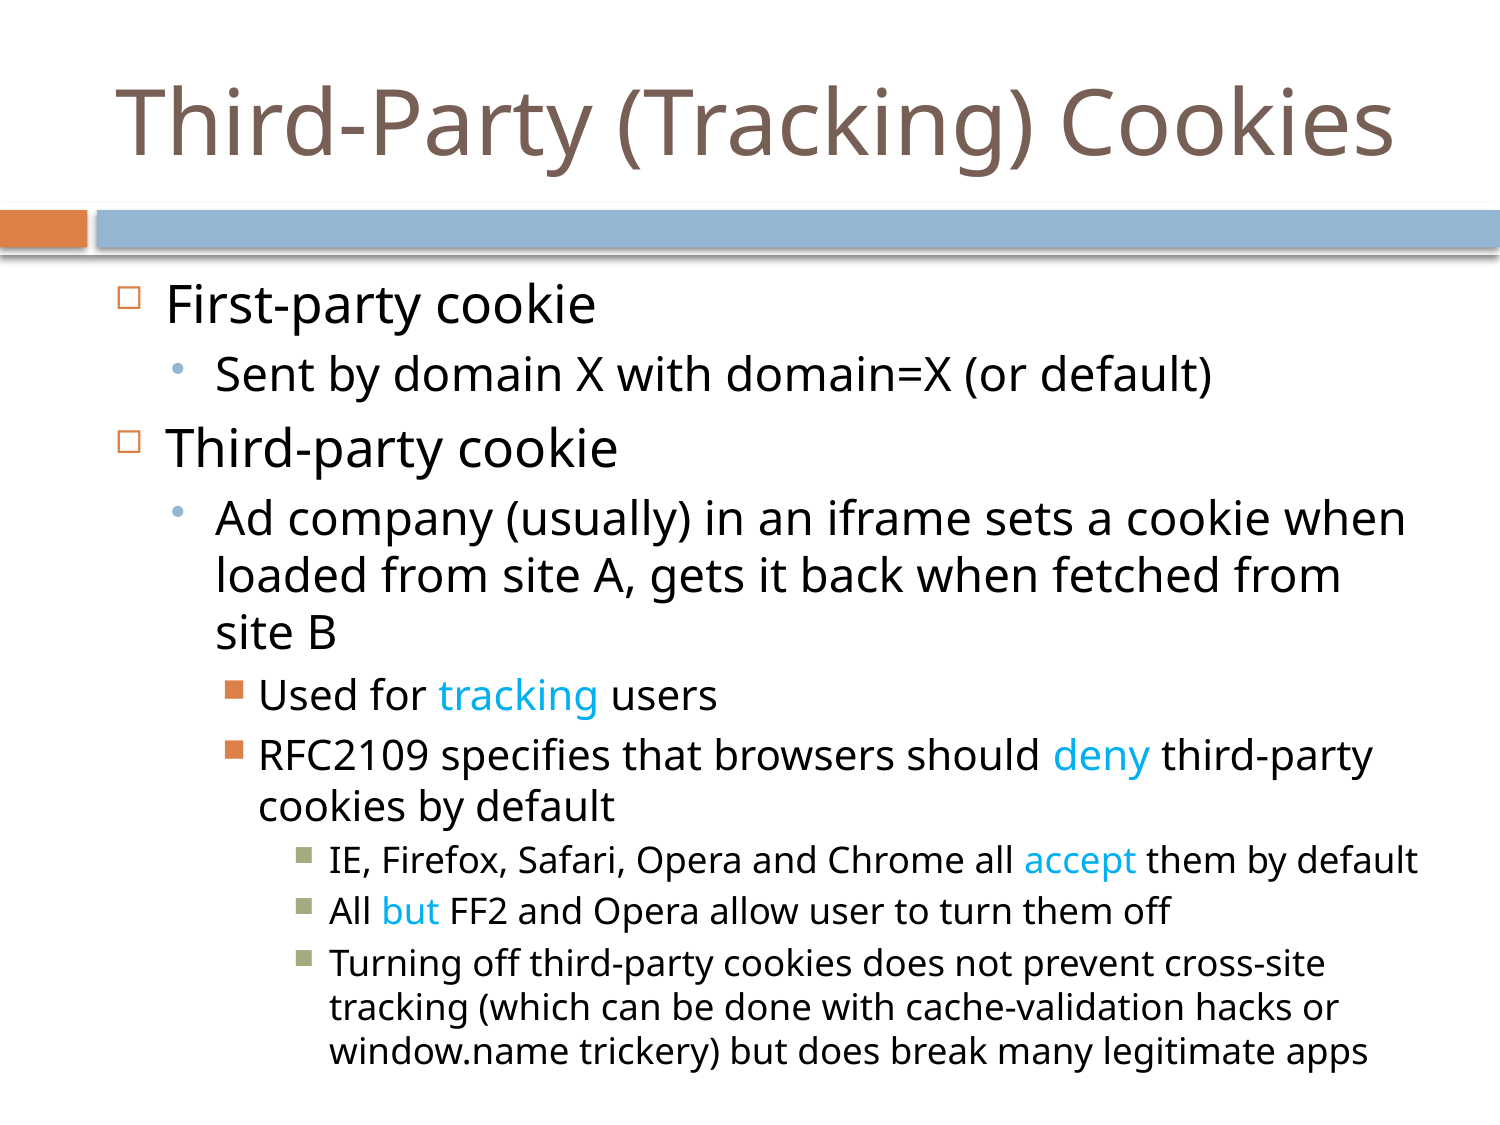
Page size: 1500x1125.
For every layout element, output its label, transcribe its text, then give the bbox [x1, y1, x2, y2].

list First-party cookie Sent by domain X with domain=X (or default) Third-party cookie Ad company (usually) in an iframe sets a cookie when loaded from site A, gets it back when fetched from site B Used for tracking users RFC2109 specifies that browsers should deny third-party cookies by default IE, Firefox, Safari, Opera and Chrome all accept them by default All but FF2 and Opera allow user to turn them off Turning off third-party cookies does not prevent cross-site tracking (which can be done with cache-validation hacks or window.name trickery) but does break many legitimate apps [100, 262, 1438, 1102]
title Third-Party (Tracking) Cookies [100, 37, 1438, 200]
